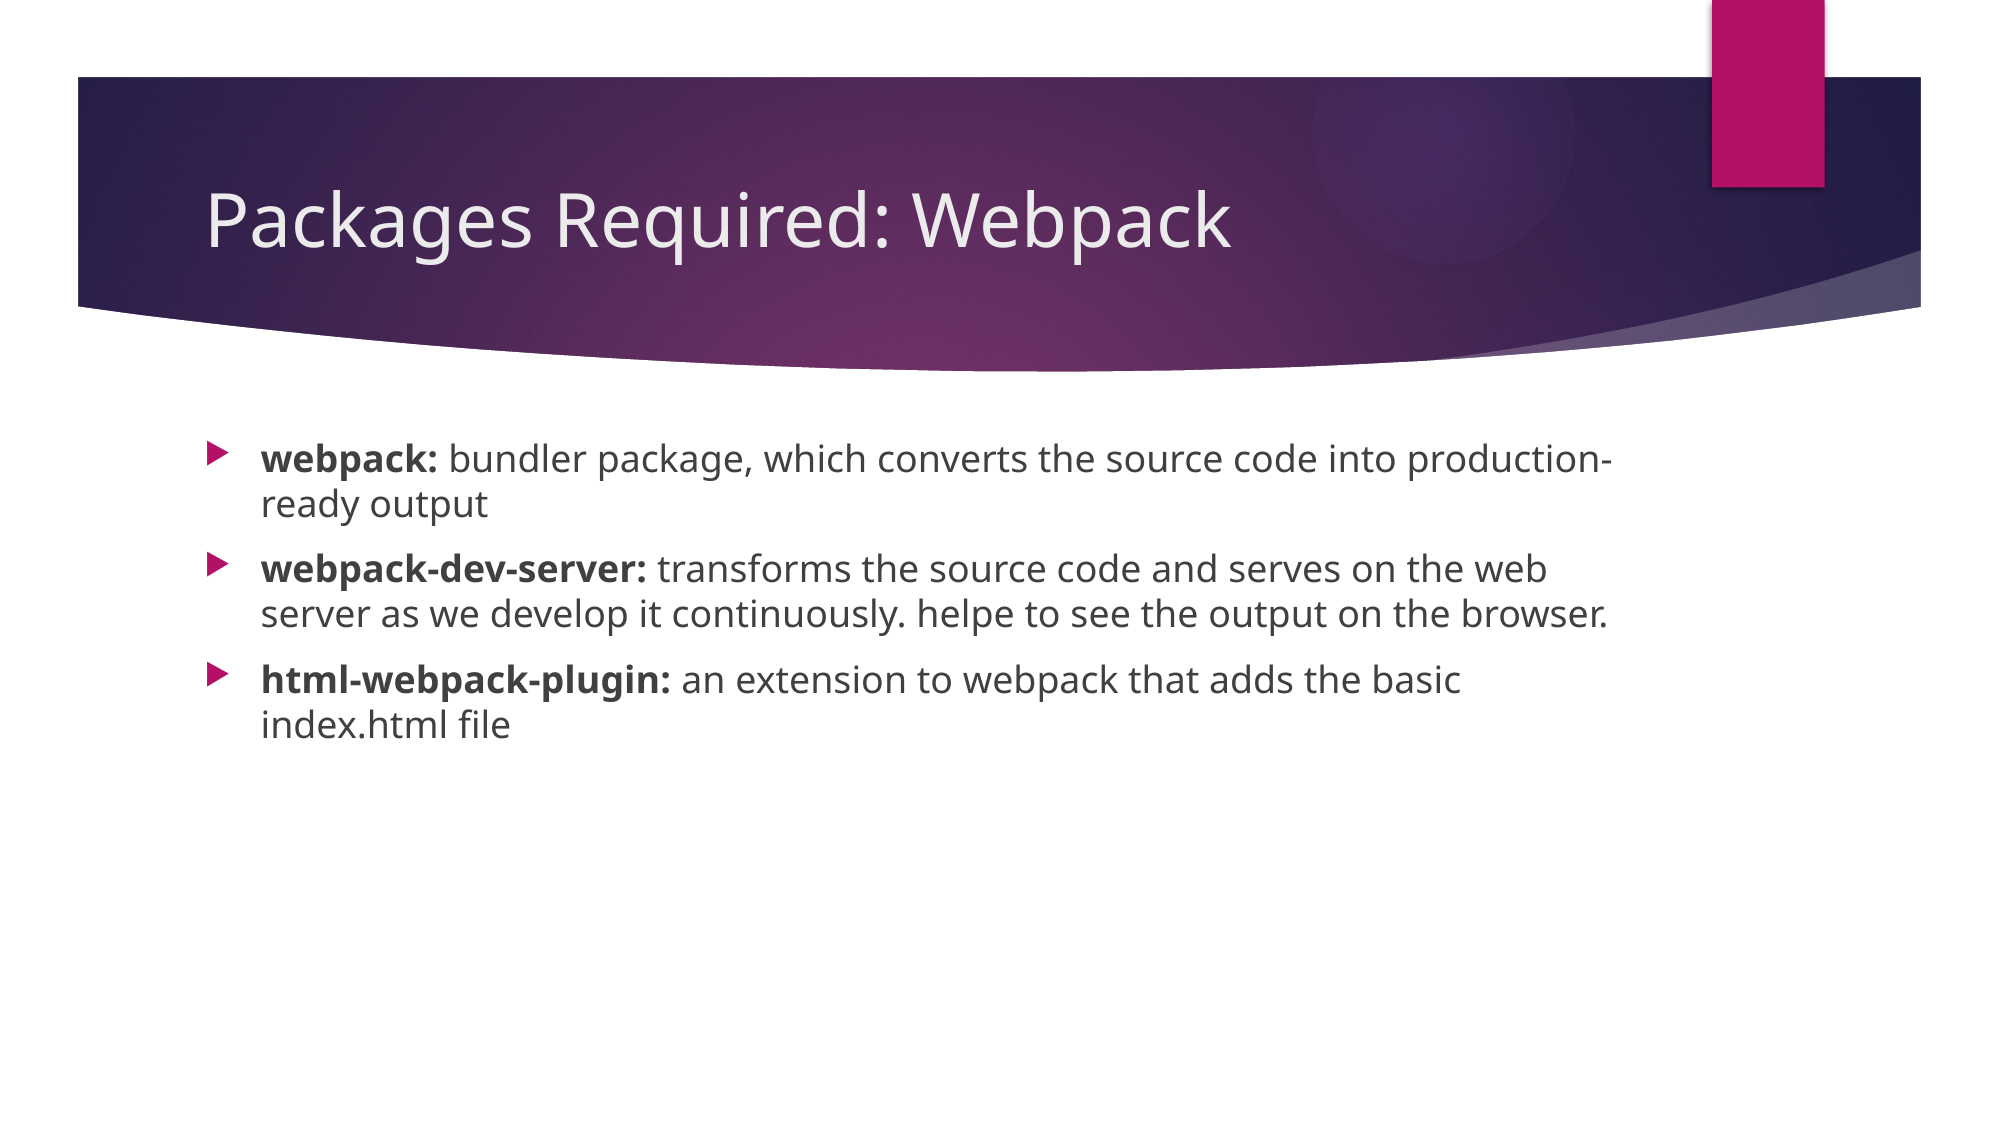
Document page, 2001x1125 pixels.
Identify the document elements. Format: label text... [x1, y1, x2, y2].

list webpack: bundler package, which converts the source code into production-ready output webpack-dev-server: transforms the source code and serves on the web server as we develop it continuously. helpe to see the output on the browser. html-webpack-plugin: an extension to webpack that adds the basic index.html file [189, 427, 1638, 988]
title Packages Required: Webpack [189, 159, 1627, 276]
